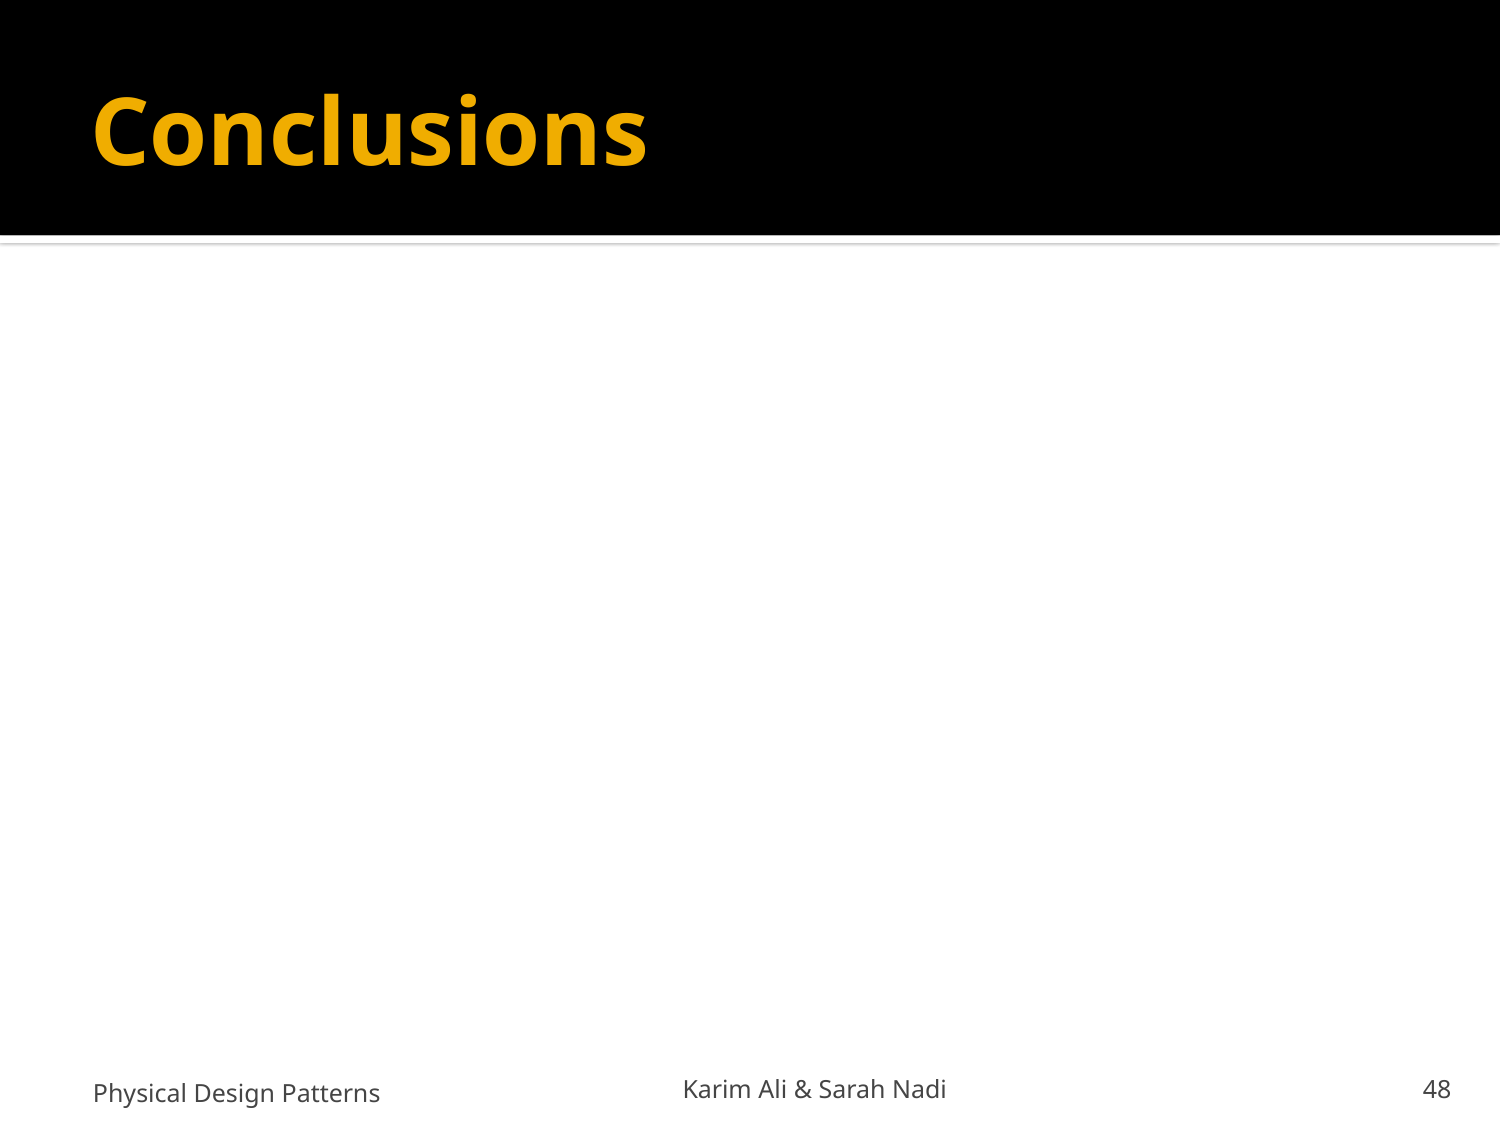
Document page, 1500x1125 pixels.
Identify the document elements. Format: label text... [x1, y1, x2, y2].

title Conclusions [75, 25, 1425, 231]
slide_number 48 [1345, 1062, 1467, 1108]
footer Karim Ali & Sarah Nadi [363, 1062, 1267, 1108]
slide_number Physical Design Patterns [75, 1062, 363, 1108]
